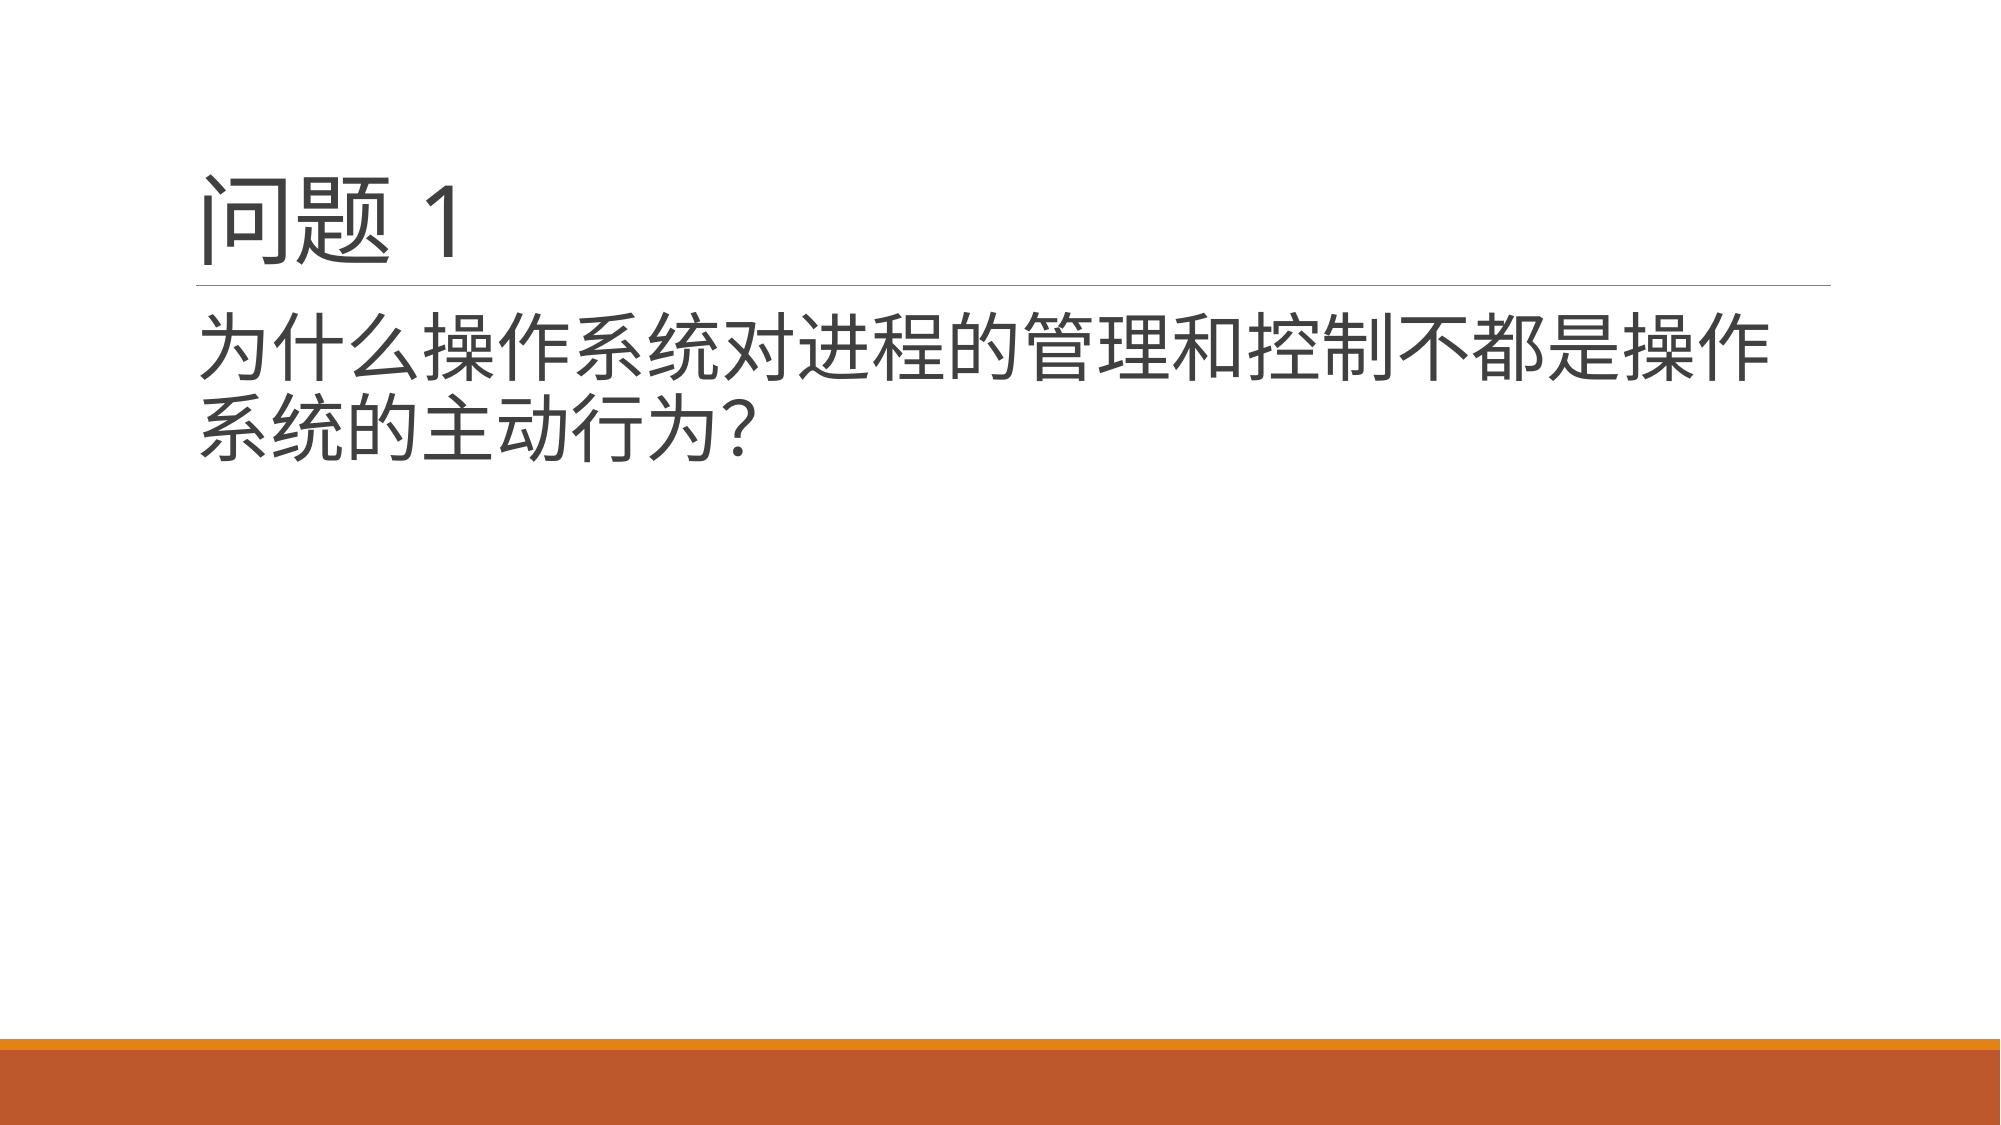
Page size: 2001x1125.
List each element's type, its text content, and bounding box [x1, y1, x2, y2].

list 为什么操作系统对进程的管理和控制不都是操作系统的主动行为？ [180, 302, 1830, 963]
title 问题1 [180, 47, 1830, 285]
